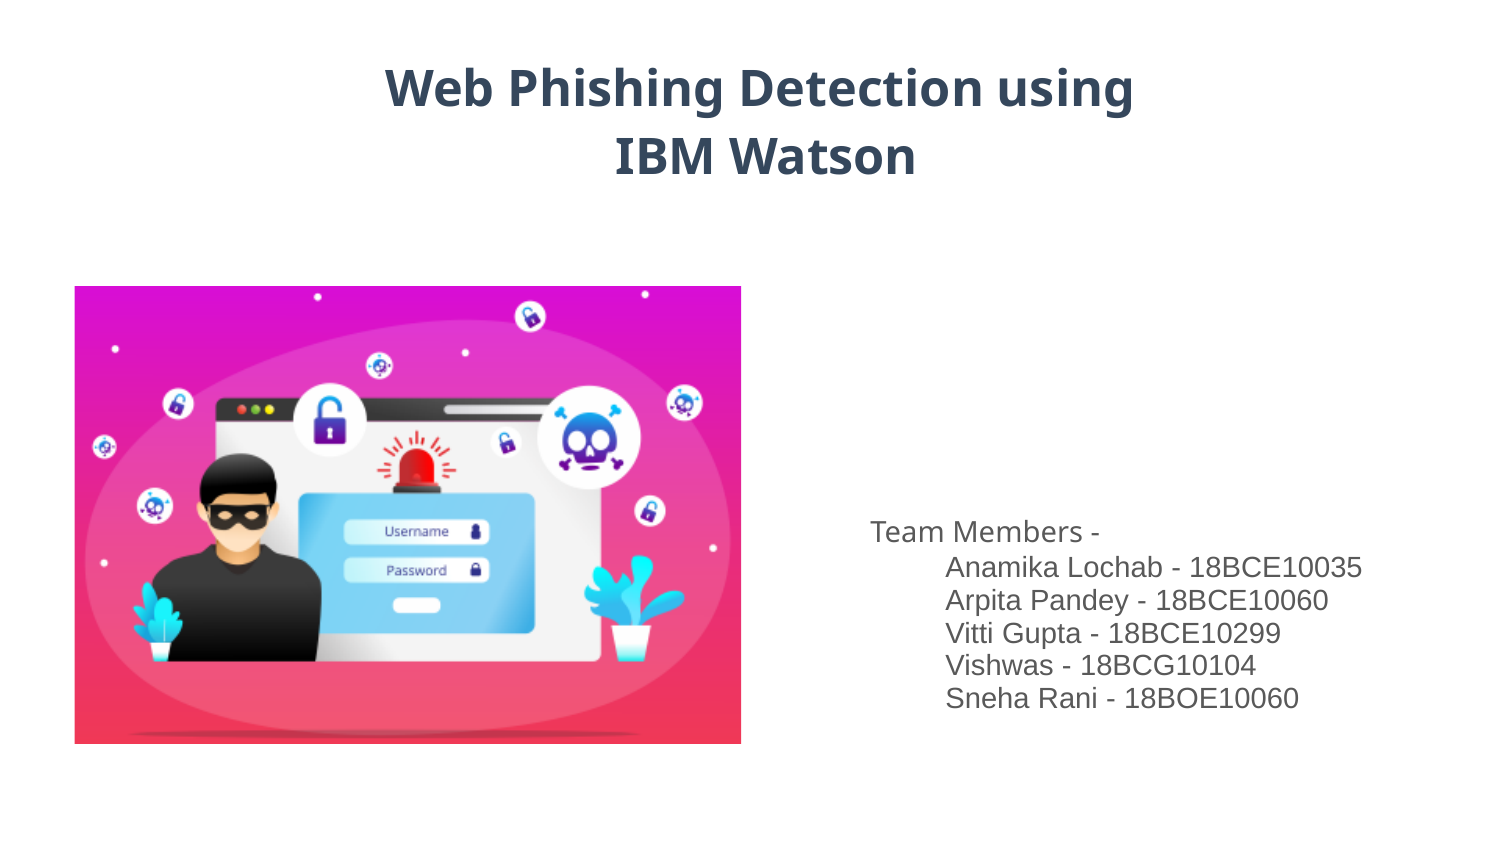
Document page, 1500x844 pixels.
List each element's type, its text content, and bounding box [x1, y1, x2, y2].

picture [74, 285, 742, 744]
subtitle Team Members - Anamika Lochab - 18BCE10035 Arpita Pandey - 18BCE10060 Vitti Gupta - 18BCE10299 Vishwas - 18BCG10104 Sneha Rani - 18BOE10060 [855, 496, 1421, 796]
title Web Phishing Detection using IBM Watson [103, 37, 1430, 205]
